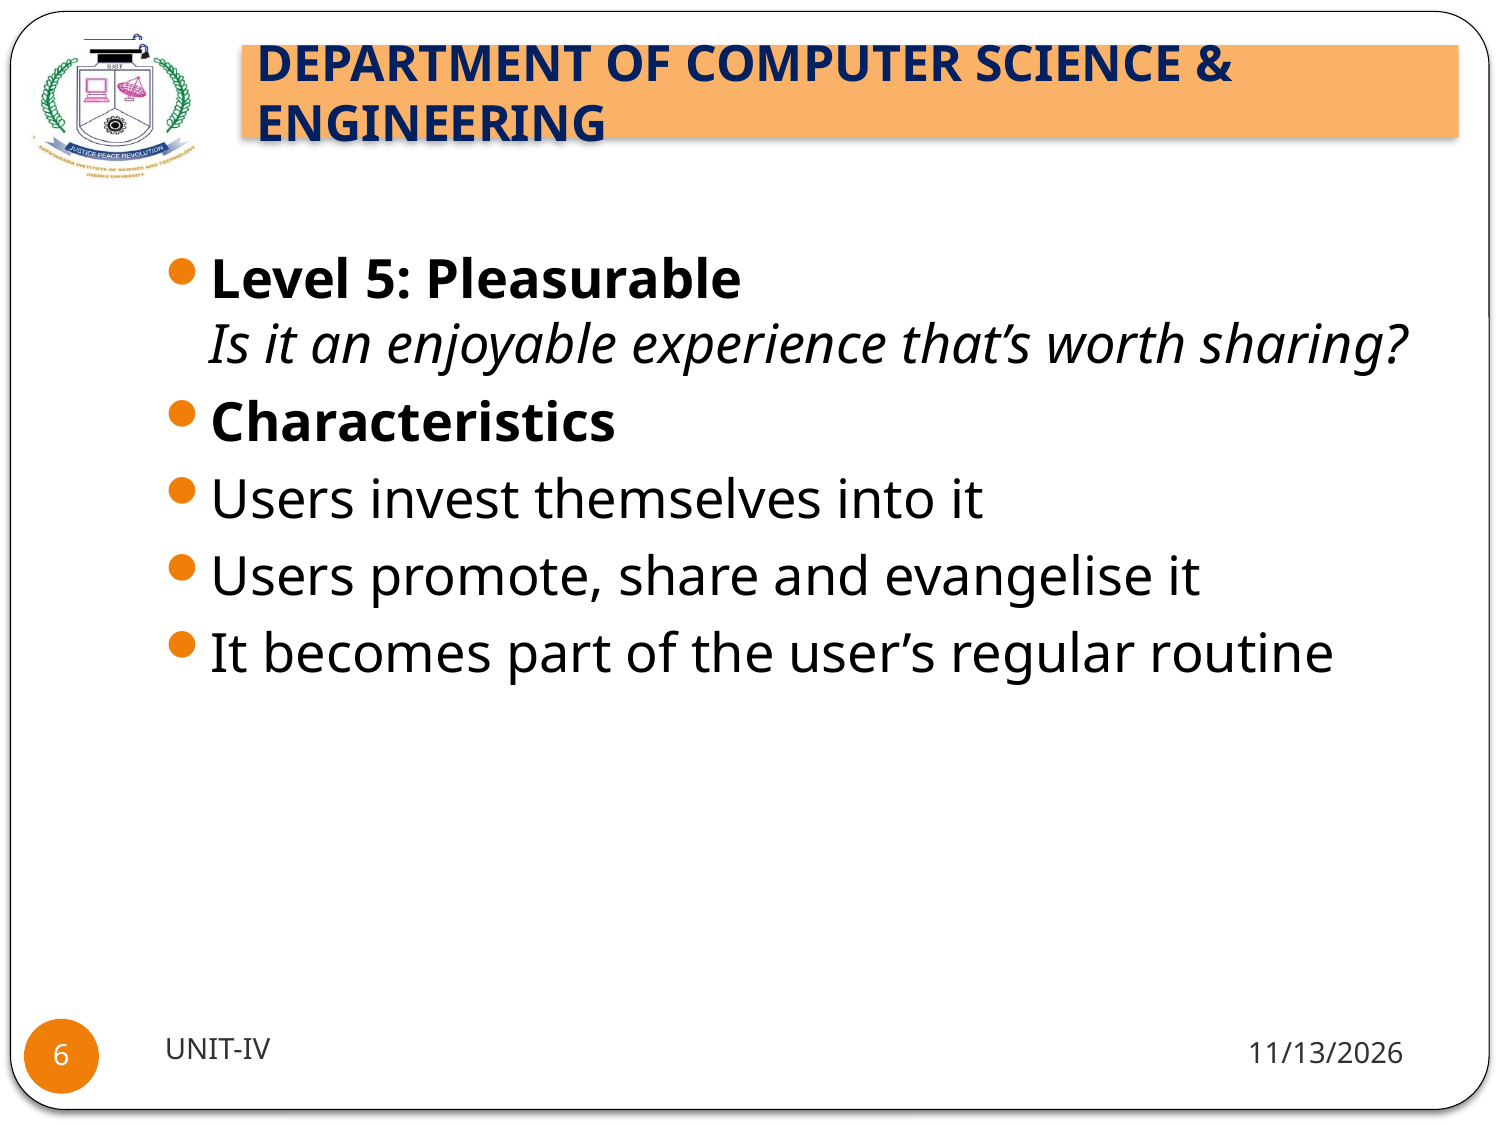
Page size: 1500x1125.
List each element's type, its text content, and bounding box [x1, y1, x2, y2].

list Level 5: Pleasurable Is it an enjoyable experience that’s worth sharing? Characteristics Users invest themselves into it Users promote, share and evangelise it It becomes part of the user’s regular routine [150, 237, 1425, 988]
footer UNIT-IV [150, 1012, 800, 1088]
picture [29, 30, 200, 182]
slide_number 6 [23, 1018, 99, 1094]
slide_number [1012, 1015, 1419, 1094]
